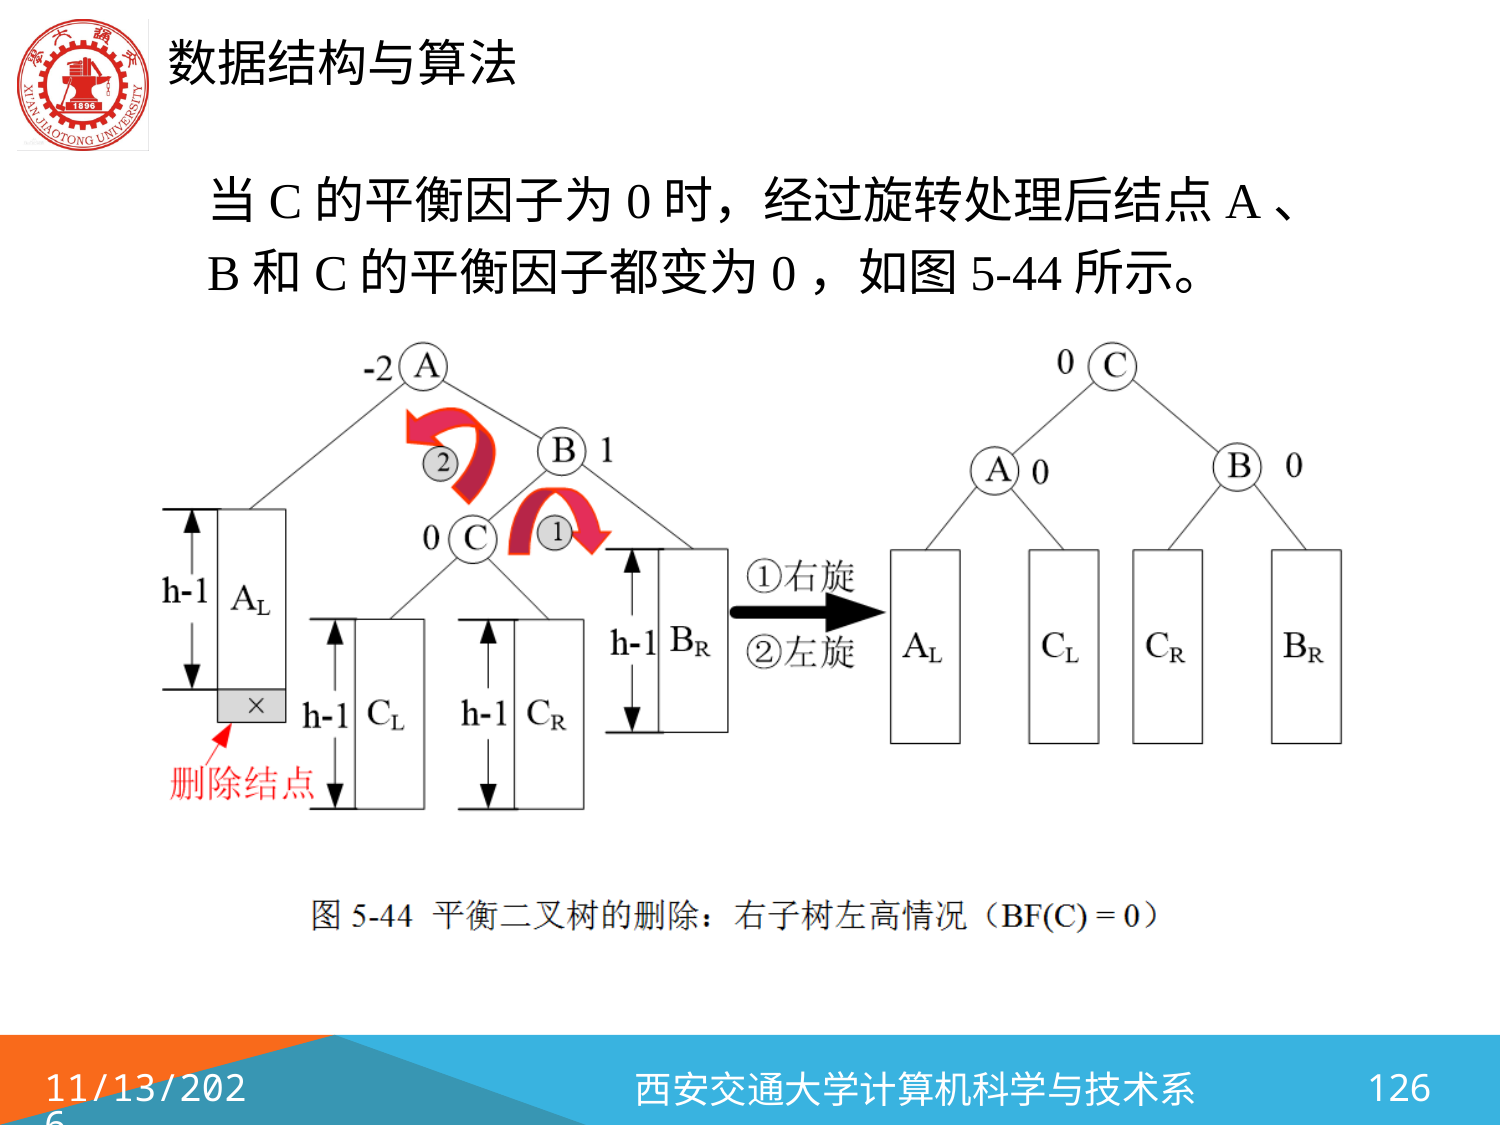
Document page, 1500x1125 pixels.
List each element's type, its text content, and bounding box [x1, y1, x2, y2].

picture [17, 19, 149, 151]
list 当C的平衡因子为0时，经过旋转处理后结点A、B和C的平衡因子都变为0，如图5-44所示。 [135, 149, 1370, 340]
picture [135, 337, 1367, 953]
